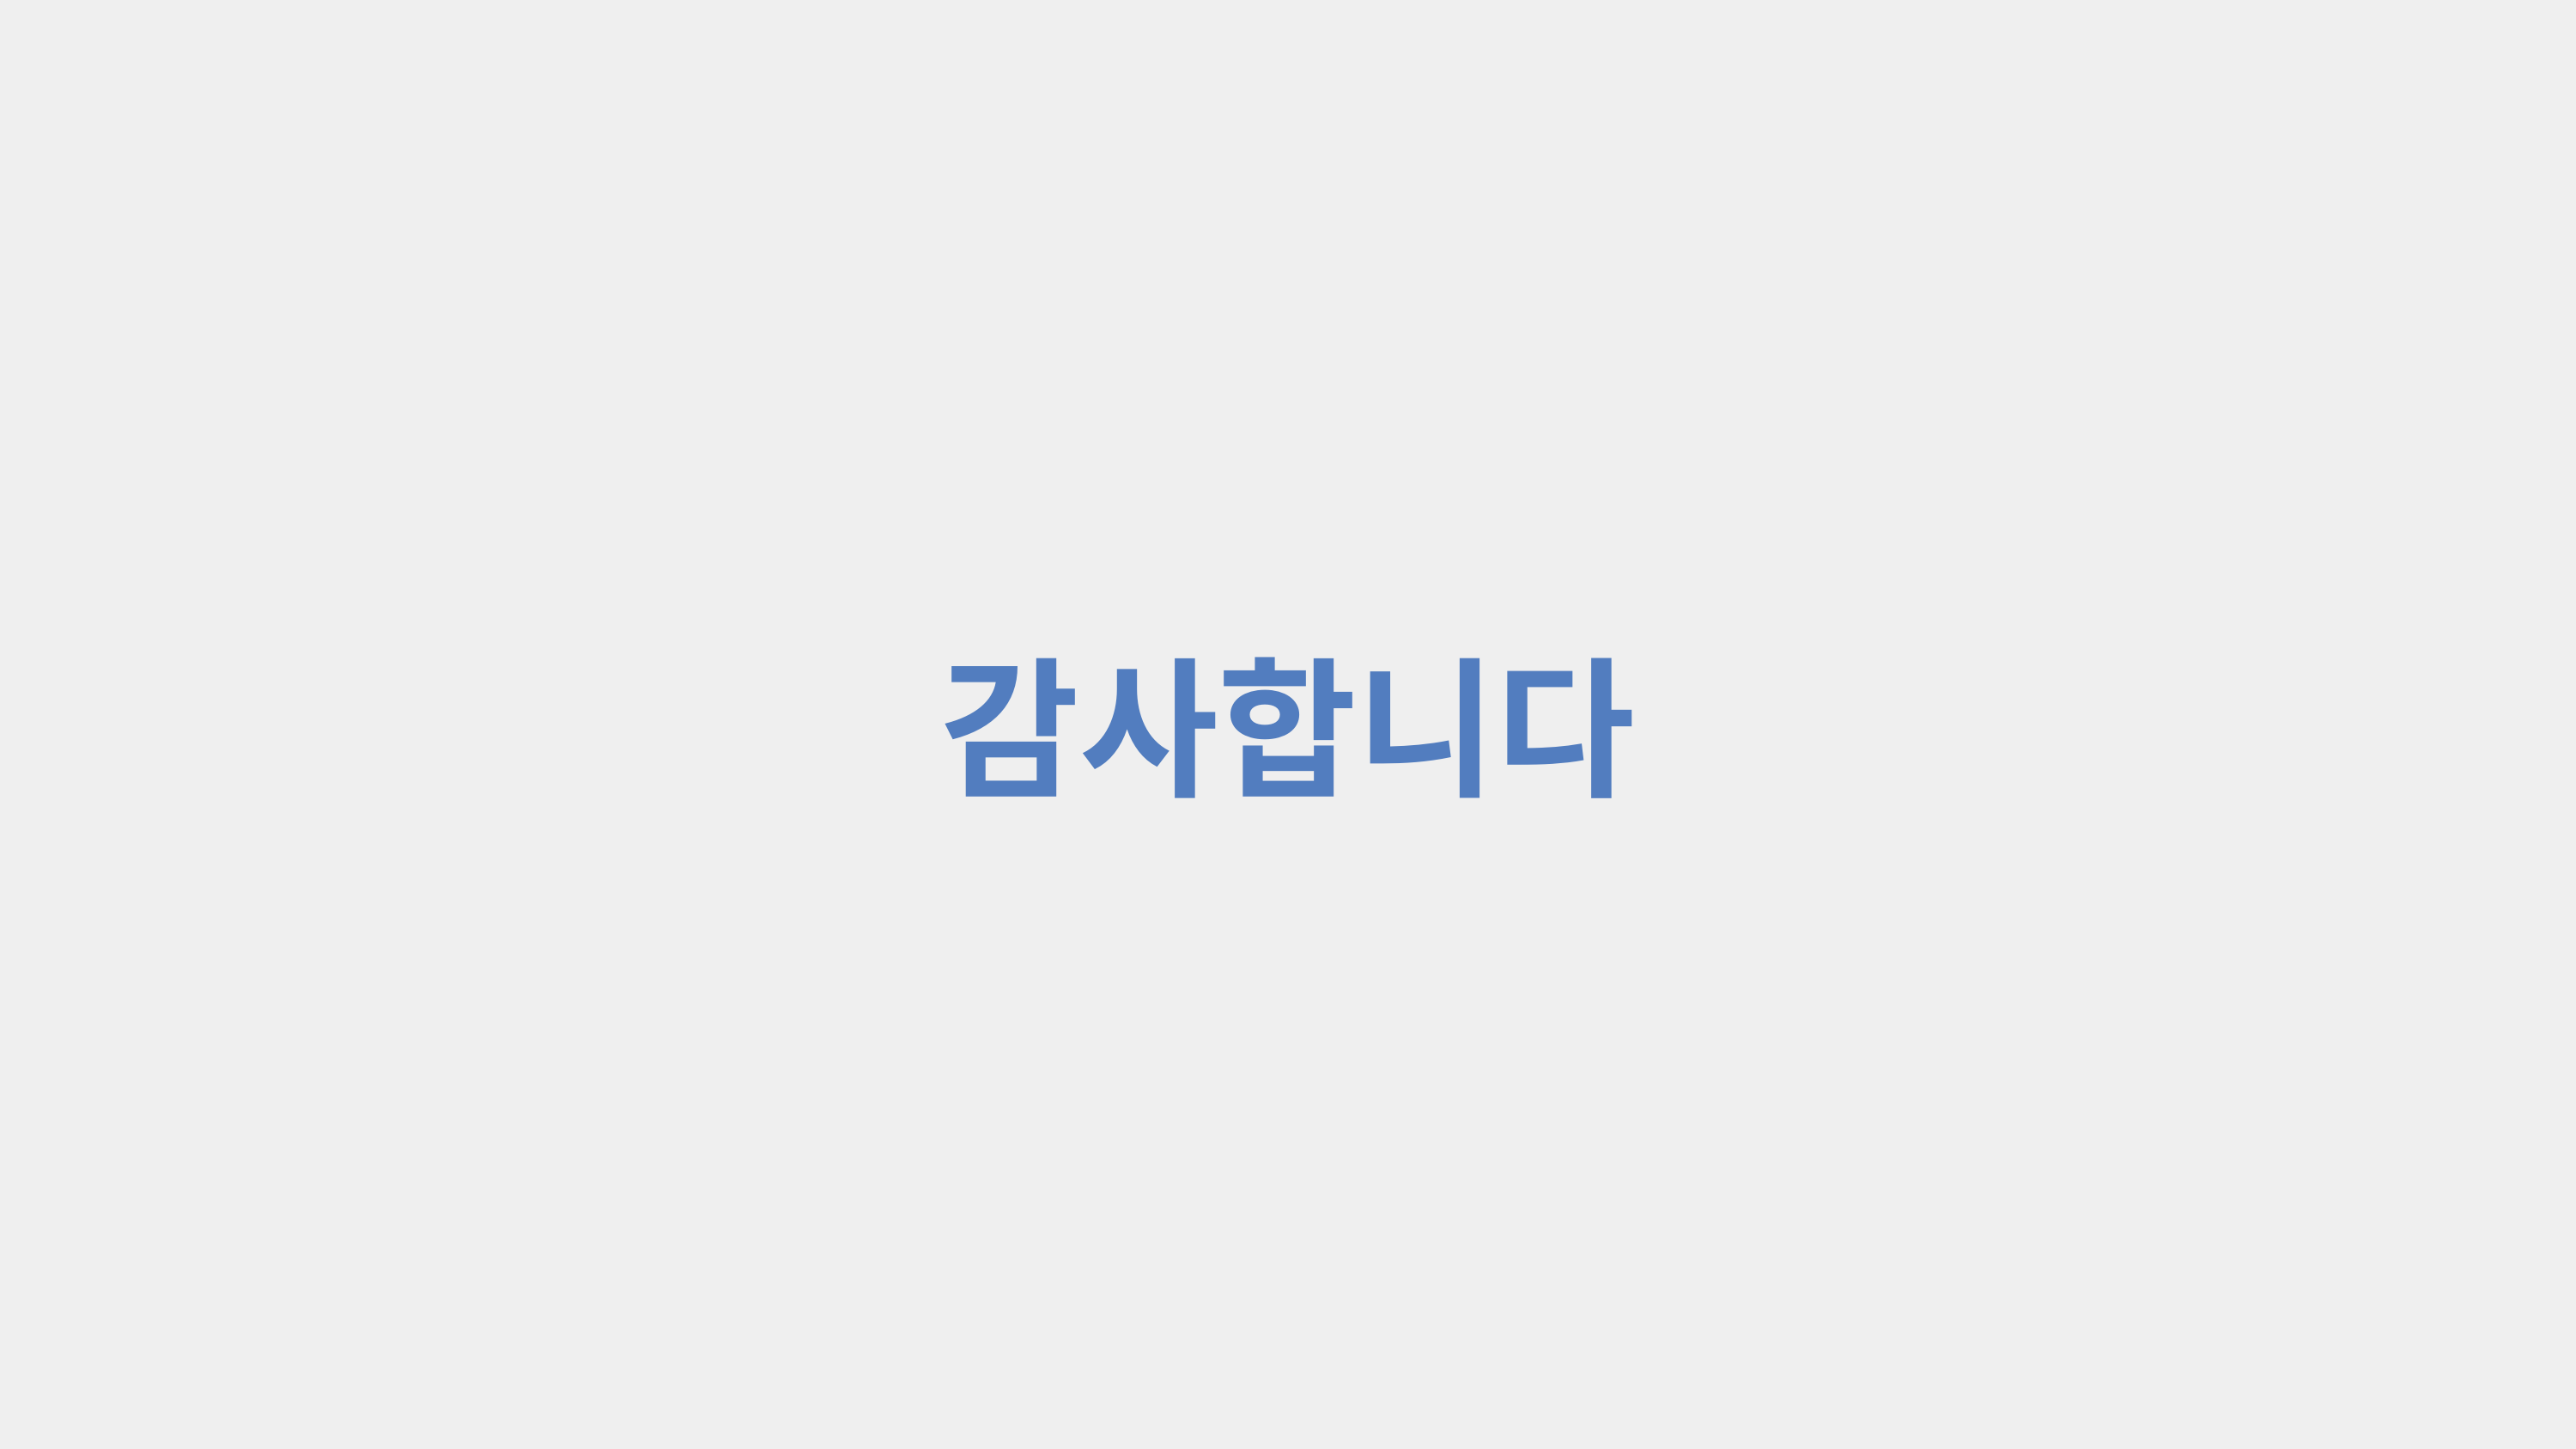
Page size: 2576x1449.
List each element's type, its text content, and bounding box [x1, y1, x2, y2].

text_box 감사합니다 [805, 634, 1771, 815]
